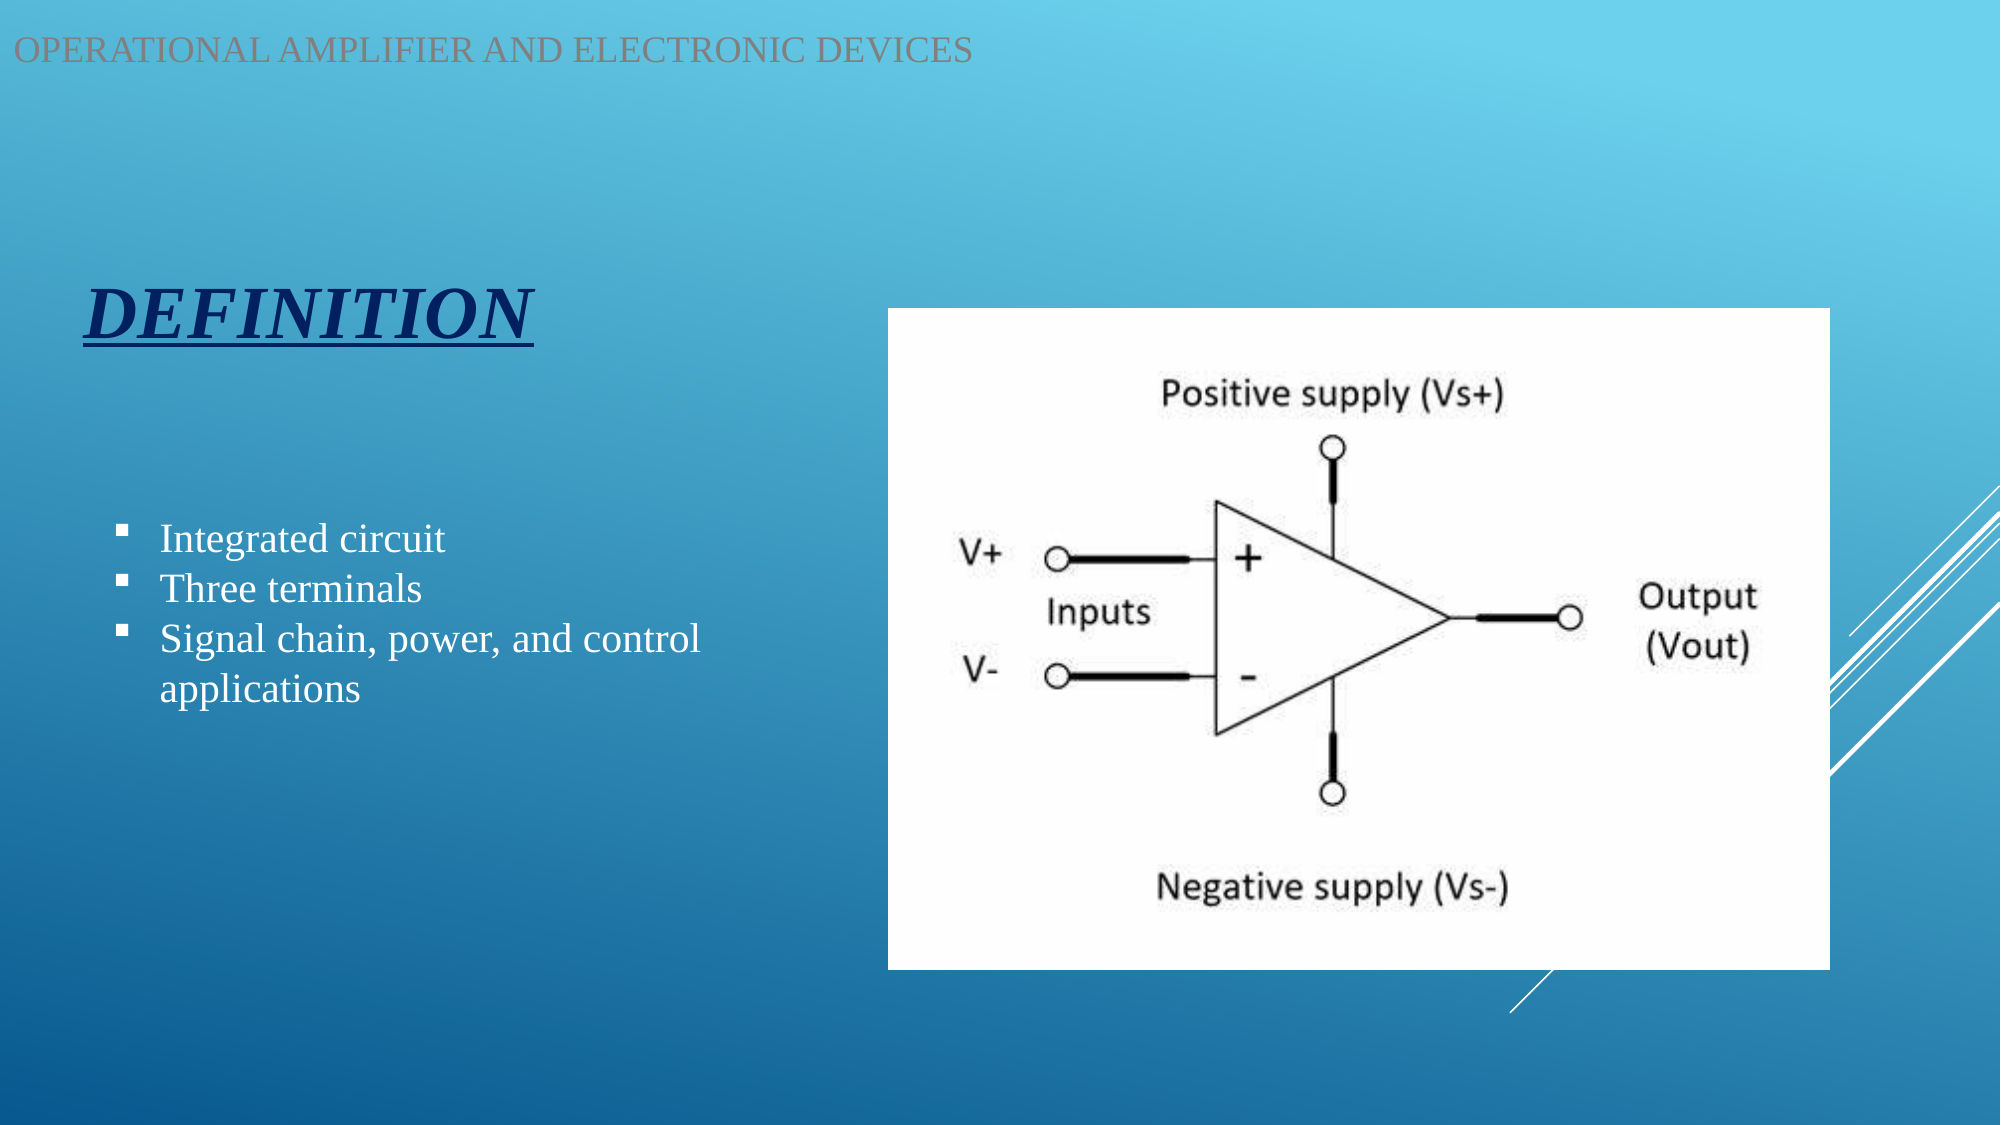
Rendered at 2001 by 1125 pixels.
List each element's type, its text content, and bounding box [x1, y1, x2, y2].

text_box Integrated circuit Three terminals Signal chain, power, and control applications [97, 502, 811, 718]
picture [888, 308, 1830, 970]
text_box OPERATIONAL AMPLIFIER AND ELECTRONIC DEVICES [0, 17, 1000, 78]
title DEFINITION [68, 185, 1469, 433]
